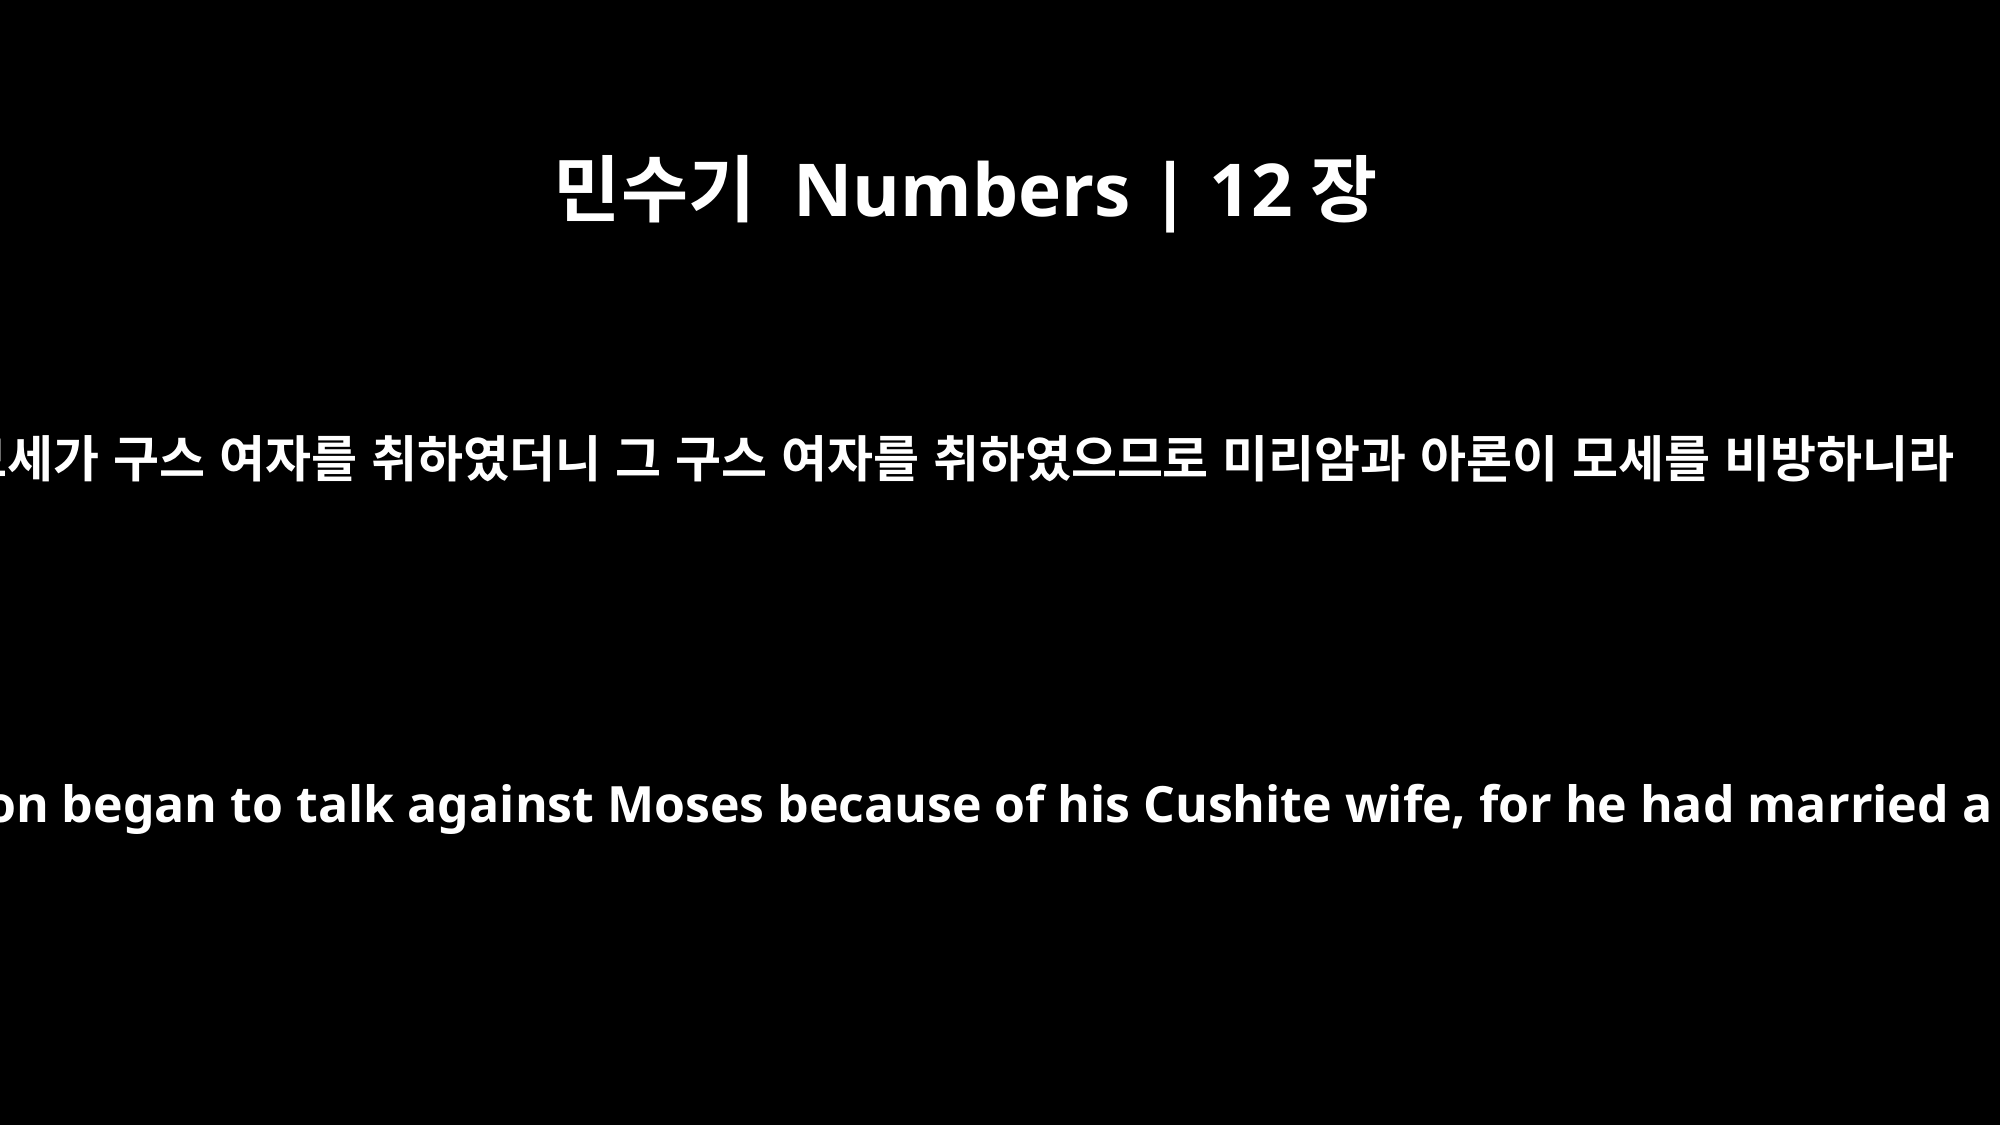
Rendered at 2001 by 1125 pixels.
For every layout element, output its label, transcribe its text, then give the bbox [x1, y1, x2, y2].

text_box 1 모세가 구스 여자를 취하였더니 그 구스 여자를 취하였으므로 미리암과 아론이 모세를 비방하니라 [0, 359, 1971, 495]
text_box 민수기 Numbers | 12장 [538, 136, 1393, 239]
text_box Miriam and Aaron began to talk against Moses because of his Cushite wife, for he had married a Cushite. [0, 764, 2000, 840]
